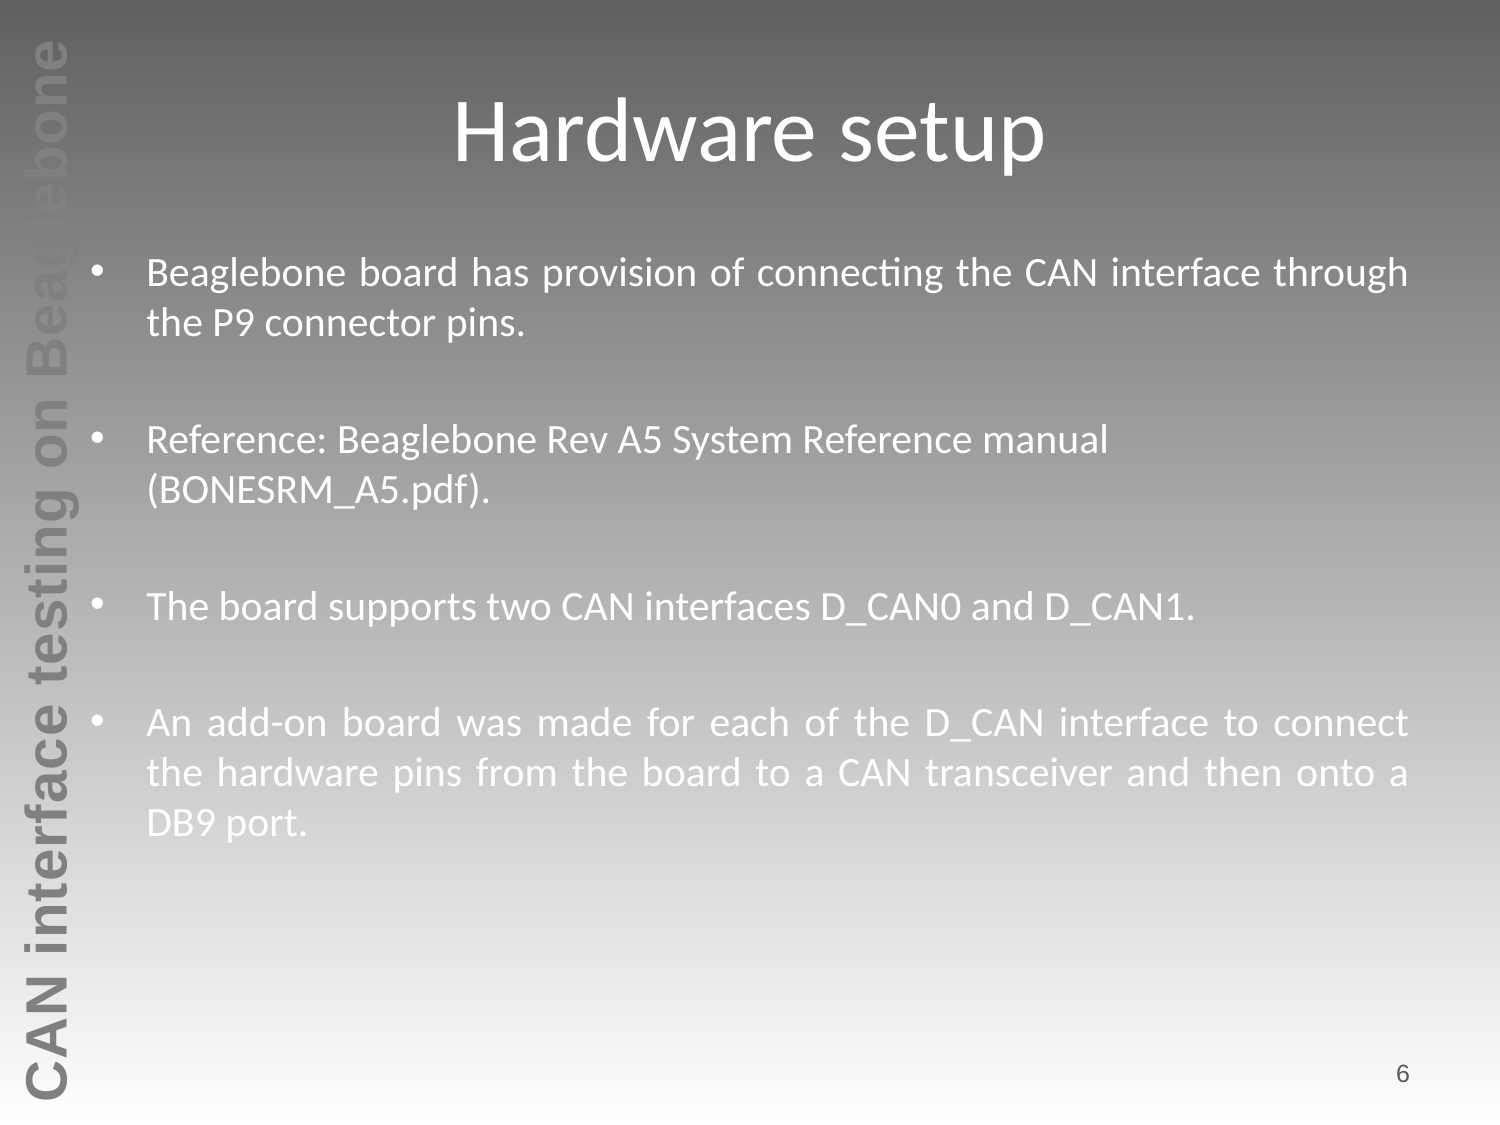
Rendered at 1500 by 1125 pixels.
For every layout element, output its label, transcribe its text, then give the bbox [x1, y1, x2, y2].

slide_number 6 [1350, 1042, 1425, 1103]
title Hardware setup [75, 50, 1425, 200]
list Beaglebone board has provision of connecting the CAN interface through the P9 connector pins. Reference: Beaglebone Rev A5 System Reference manual (BONESRM_A5.pdf). The board supports two CAN interfaces D_CAN0 and D_CAN1. An add-on board was made for each of the D_CAN interface to connect the hardware pins from the board to a CAN transceiver and then onto a DB9 port. [75, 237, 1425, 1030]
